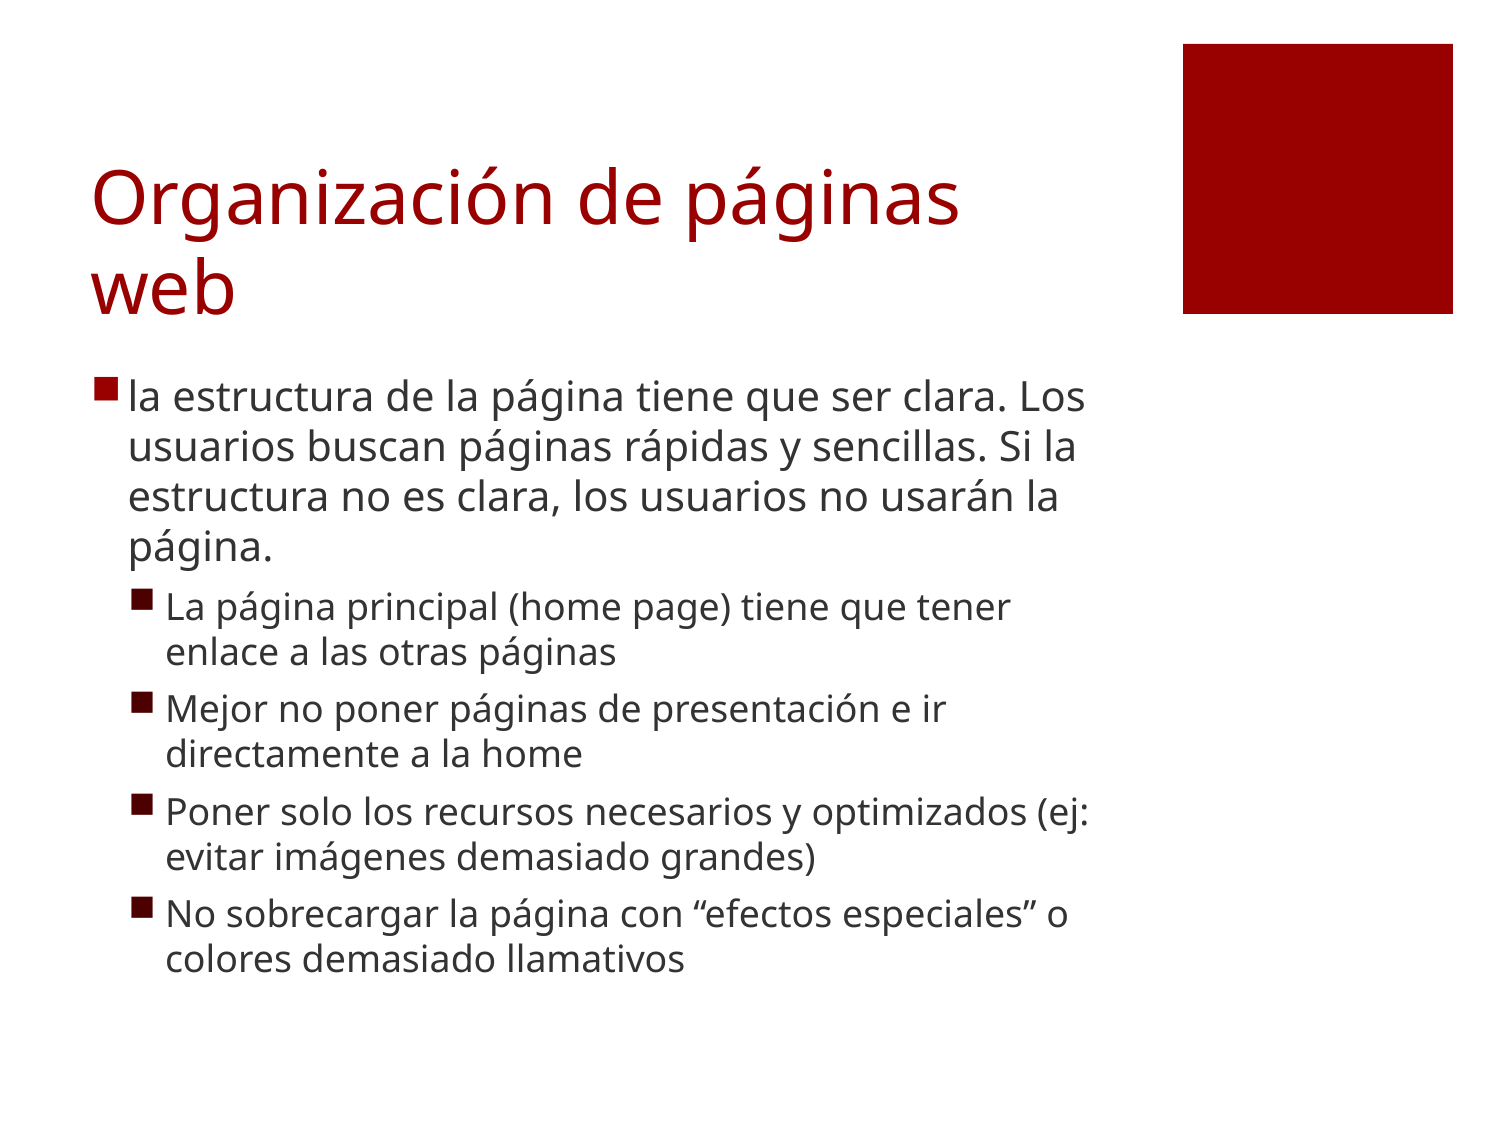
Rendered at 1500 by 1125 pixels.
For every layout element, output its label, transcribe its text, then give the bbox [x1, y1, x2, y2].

title Organización de páginas web [75, 149, 1143, 338]
list la estructura de la página tiene que ser clara. Los usuarios buscan páginas rápidas y sencillas. Si la estructura no es clara, los usuarios no usarán la página. La página principal (home page) tiene que tener enlace a las otras páginas Mejor no poner páginas de presentación e ir directamente a la home Poner solo los recursos necesarios y optimizados (ej: evitar imágenes demasiado grandes) No sobrecargar la página con “efectos especiales” o colores demasiado llamativos [75, 362, 1143, 1005]
